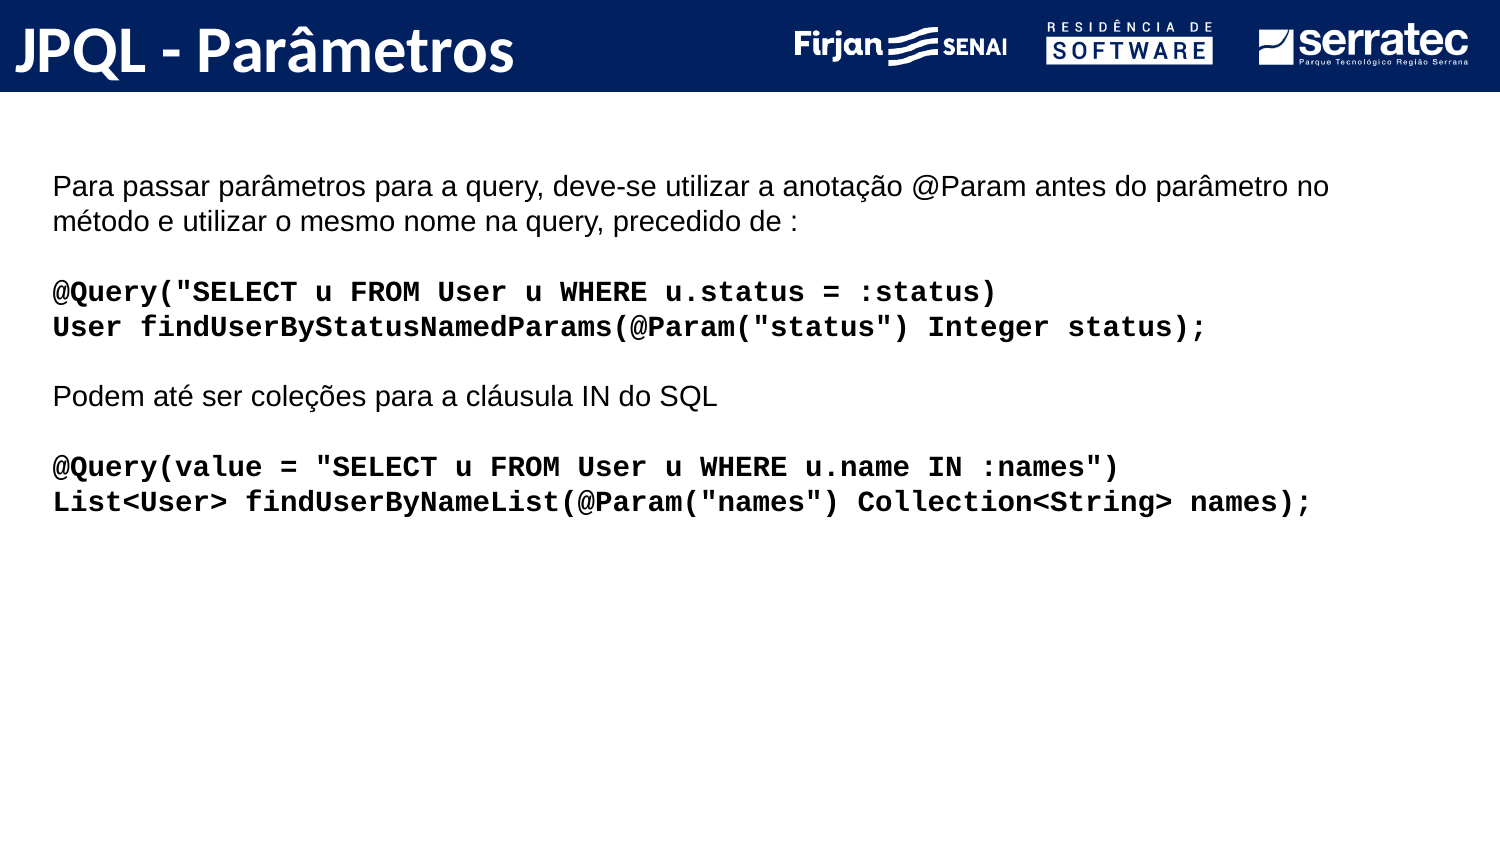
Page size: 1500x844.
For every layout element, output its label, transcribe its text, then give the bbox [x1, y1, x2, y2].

picture [771, 12, 1239, 80]
title JPQL - Parâmetros [0, 0, 790, 72]
picture [1259, 23, 1468, 66]
text_box Para passar parâmetros para a query, deve-se utilizar a anotação @Param antes do parâmetro no método e utilizar o mesmo nome na query, precedido de : @Query("SELECT u FROM User u WHERE u.status = :status) User findUserByStatusNamedParams(@Param("status") Integer status); Podem até ser coleções para a cláusula IN do SQL @Query(value = "SELECT u FROM User u WHERE u.name IN :names") List<User> findUserByNameList(@Param("names") Collection<String> names); [37, 152, 1434, 583]
